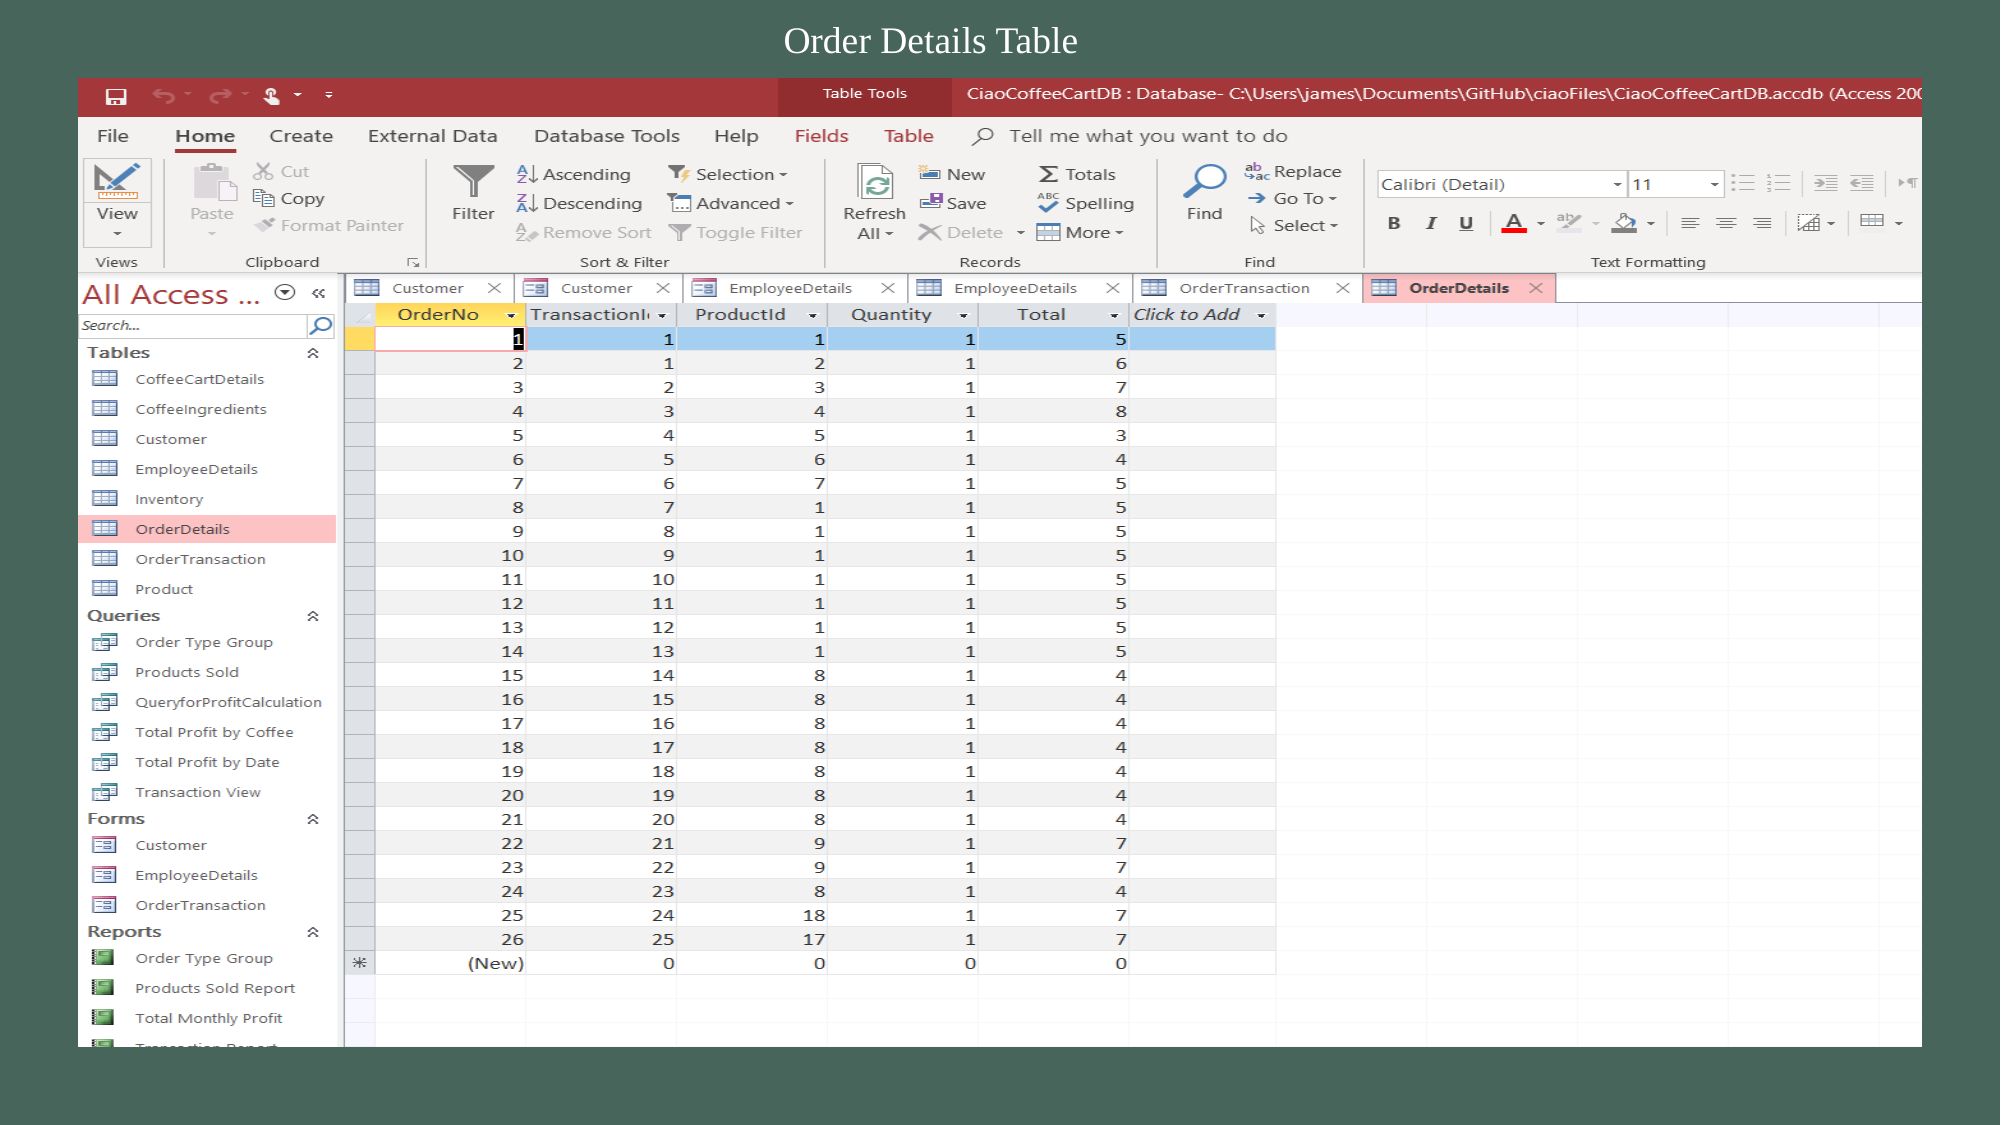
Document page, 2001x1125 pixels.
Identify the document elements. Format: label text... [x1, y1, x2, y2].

text_box Order Details Table [768, 9, 1094, 69]
text_box [0, 0, 2000, 1125]
picture [78, 78, 1922, 1047]
